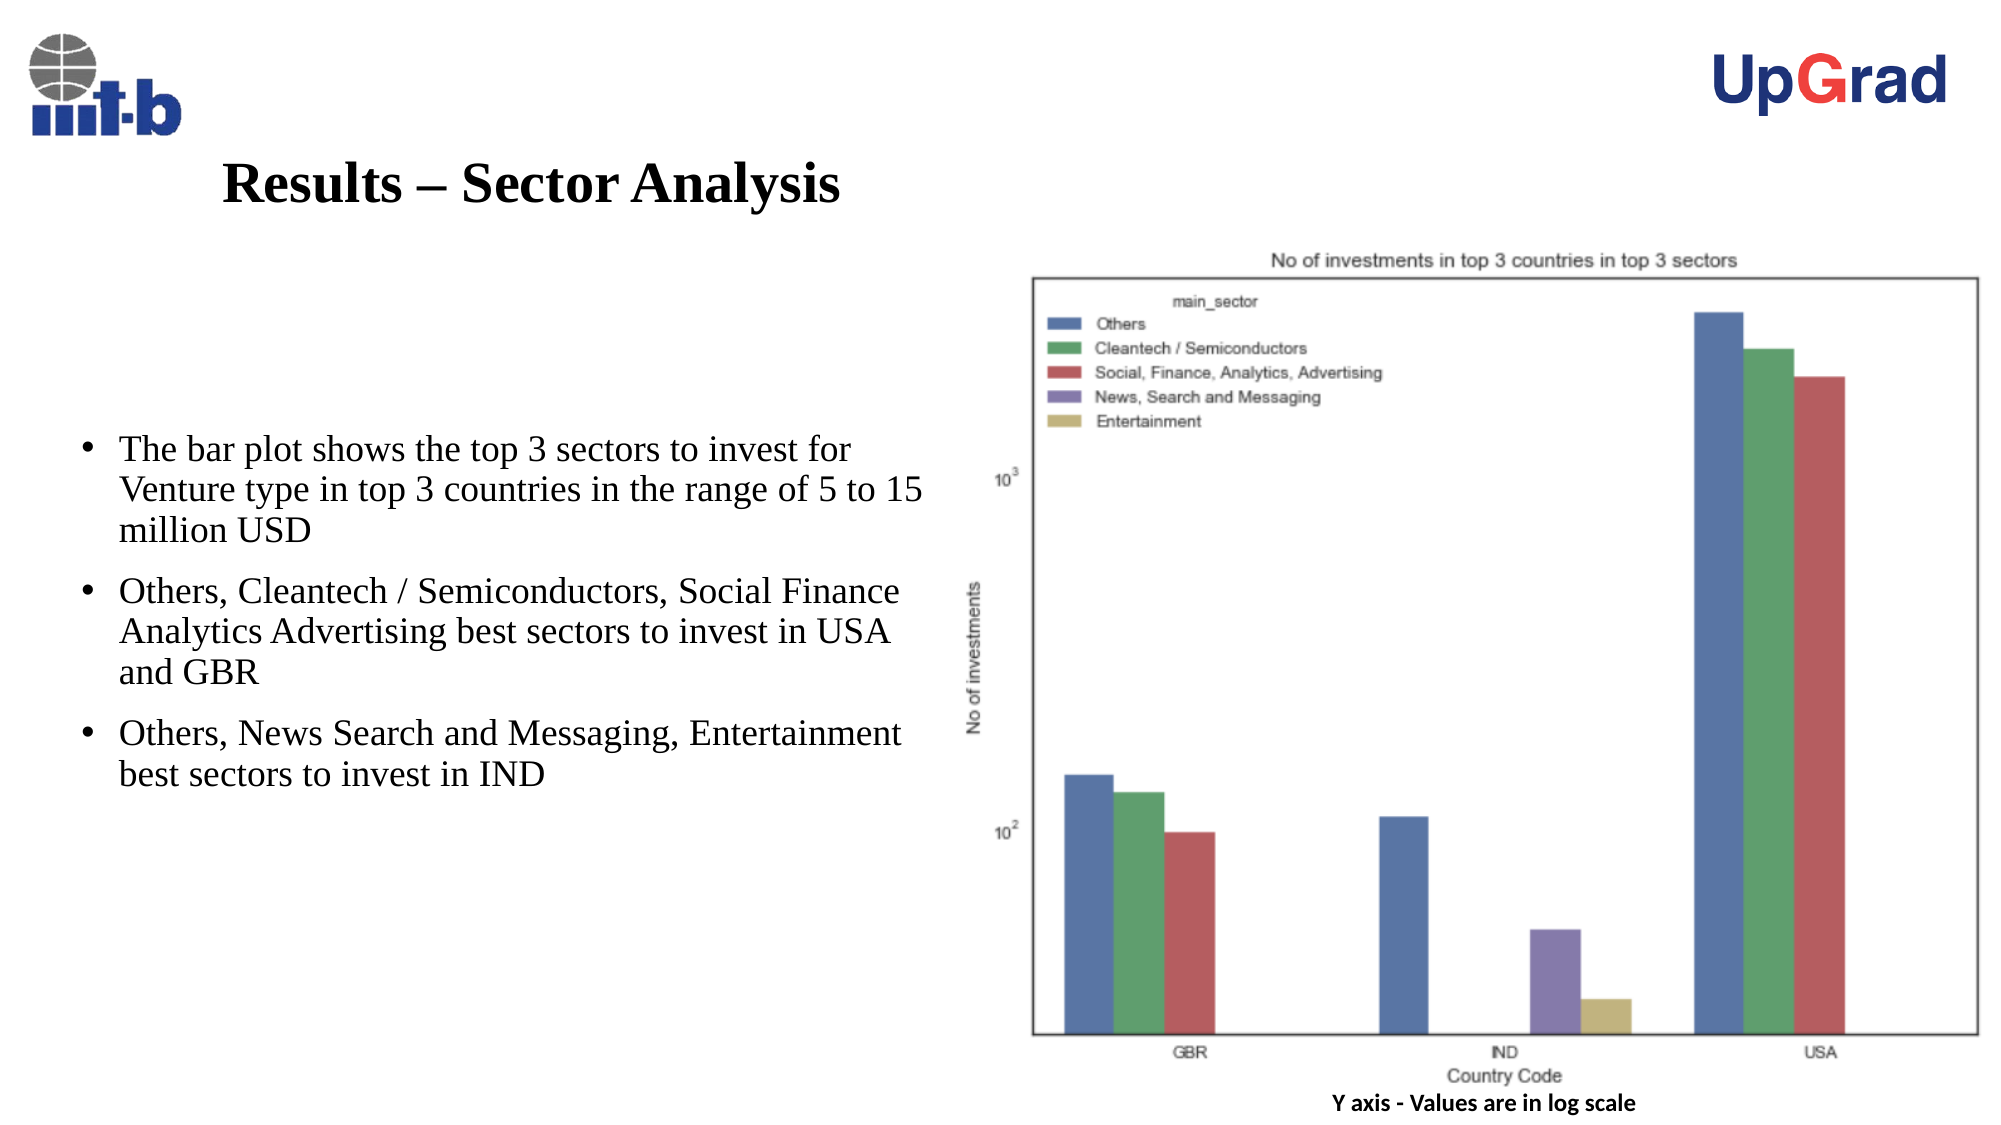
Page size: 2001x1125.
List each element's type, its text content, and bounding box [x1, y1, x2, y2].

text_box Y axis - Values are in log scale [1317, 1097, 1652, 1125]
picture [0, 29, 208, 163]
list The bar plot shows the top 3 sectors to invest for Venture type in top 3 countries in the range of 5 to 15 million USD Others, Cleantech / Semiconductors, Social Finance Analytics Advertising best sectors to invest in USA and GBR Others, News Search and Messaging, Entertainment best sectors to invest in IND [66, 421, 950, 855]
picture [1714, 53, 1952, 116]
title Results – Sector Analysis [186, 104, 1715, 246]
picture [950, 245, 1994, 1097]
